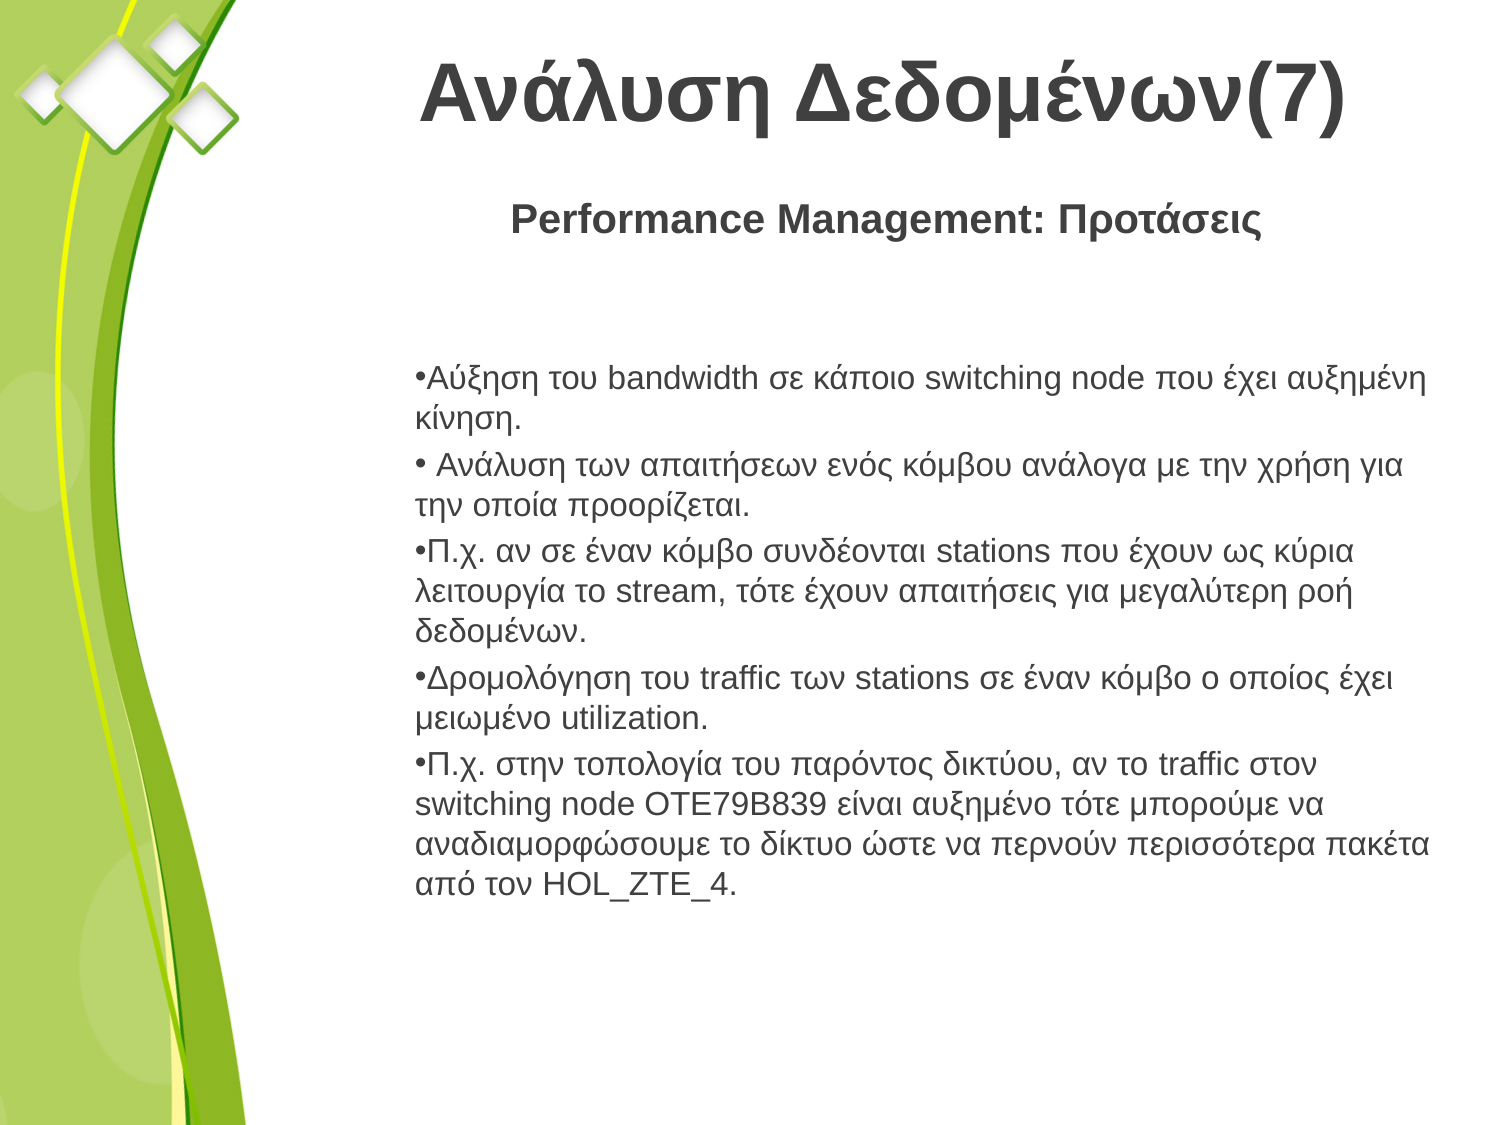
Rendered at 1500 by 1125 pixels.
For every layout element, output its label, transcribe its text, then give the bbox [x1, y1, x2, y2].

picture [0, 0, 1500, 1125]
list Αύξηση του bandwidth σε κάποιο switching node που έχει αυξημένη κίνηση. Ανάλυση των απαιτήσεων ενός κόμβου ανάλογα με την χρήση για την οποία προορίζεται. Π.χ. αν σε έναν κόμβο συνδέονται stations που έχουν ως κύρια λειτουργία το stream, τότε έχουν απαιτήσεις για μεγαλύτερη ροή δεδομένων. Δρομολόγηση του traffic των stations σε έναν κόμβο ο οποίος έχει μειωμένο utilization. Π.χ. στην τοπολογία του παρόντος δικτύου, αν το traffic στον switching node OTE79B839 είναι αυξημένο τότε μπορούμε να αναδιαμορφώσουμε το δίκτυο ώστε να περνούν περισσότερα πακέτα από τον HOL_ZTE_4. [350, 302, 1447, 984]
list Performance Management: Προτάσεις [348, 208, 1425, 284]
title Ανάλυση Δεδομένων(7) [265, 0, 1500, 176]
